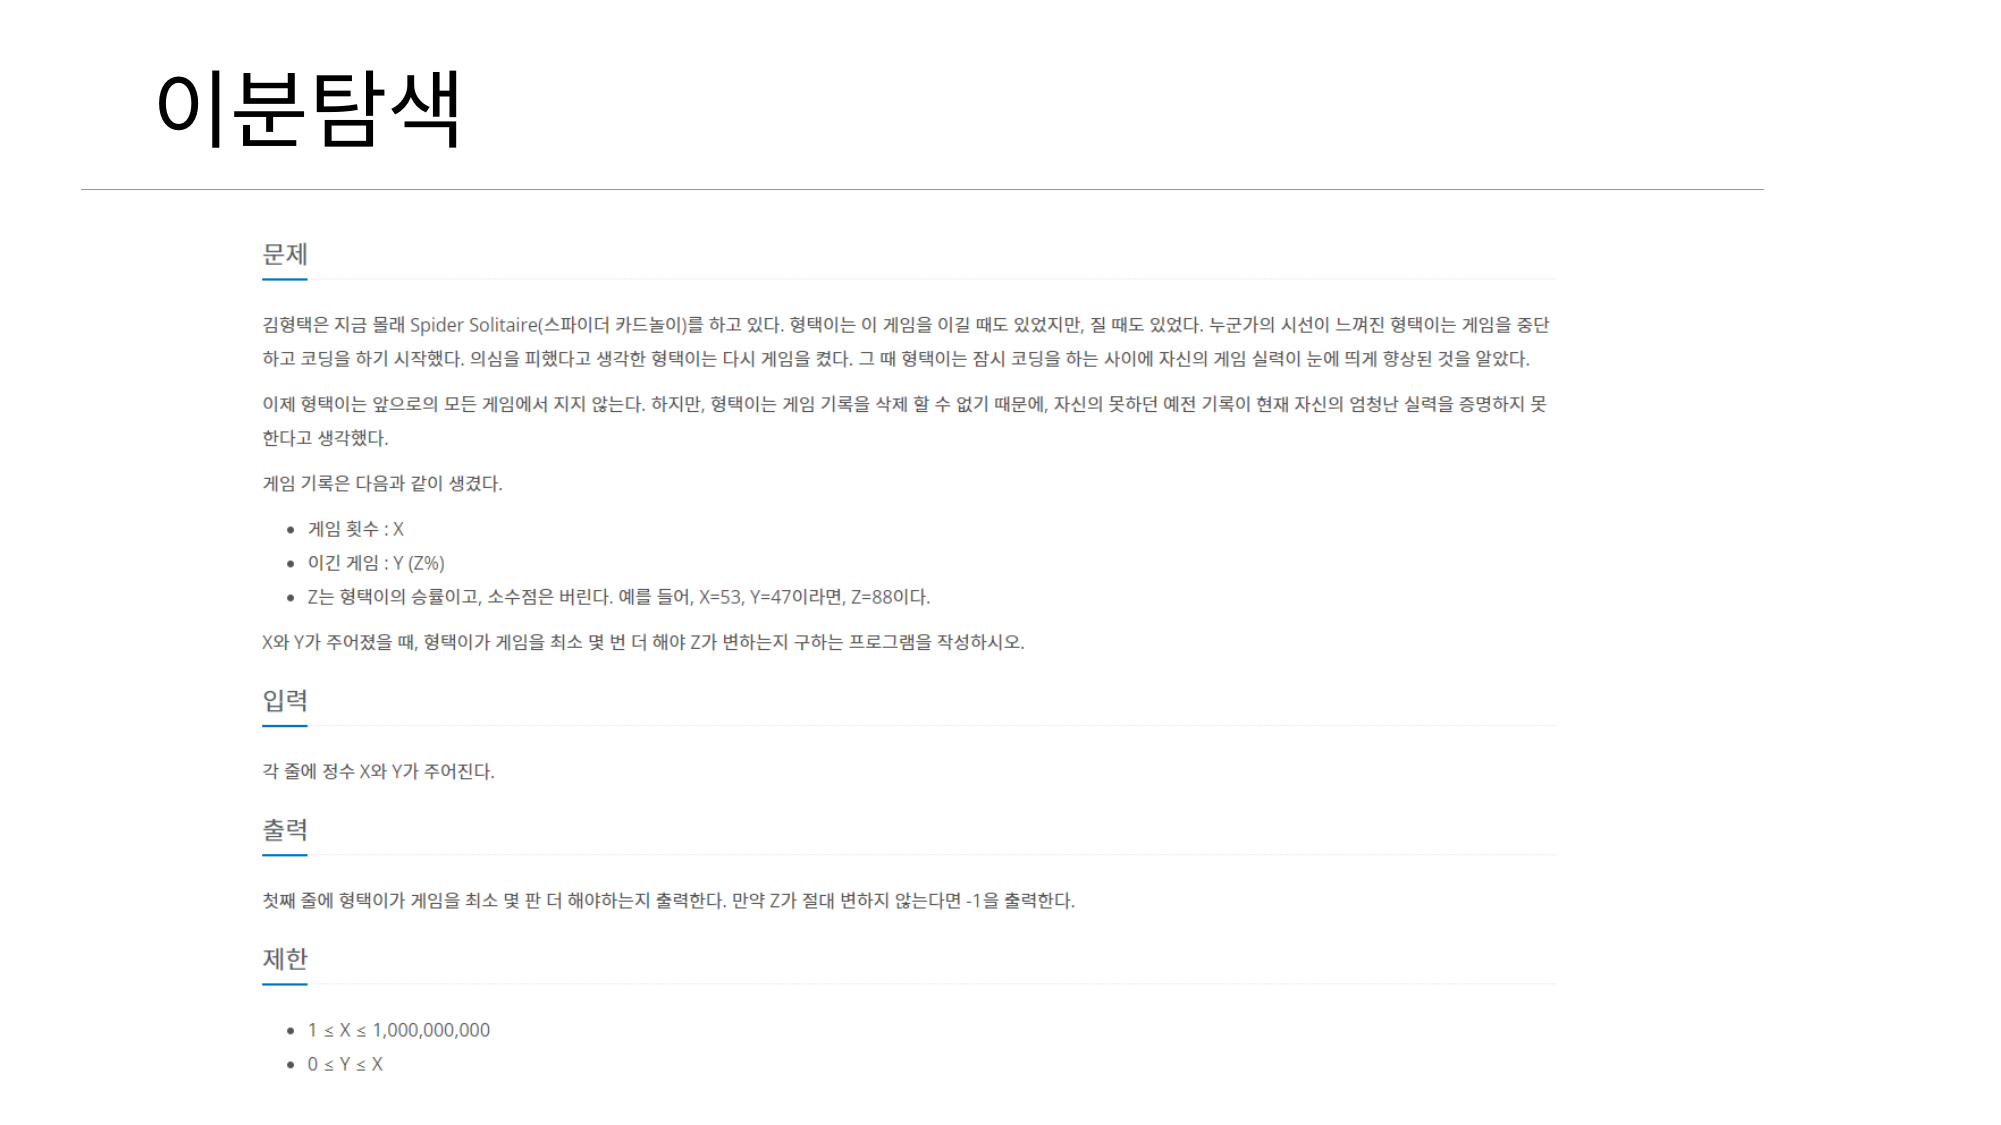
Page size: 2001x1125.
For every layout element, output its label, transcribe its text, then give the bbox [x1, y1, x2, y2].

picture [218, 224, 1600, 1082]
title 이분탐색 [137, 59, 1246, 168]
